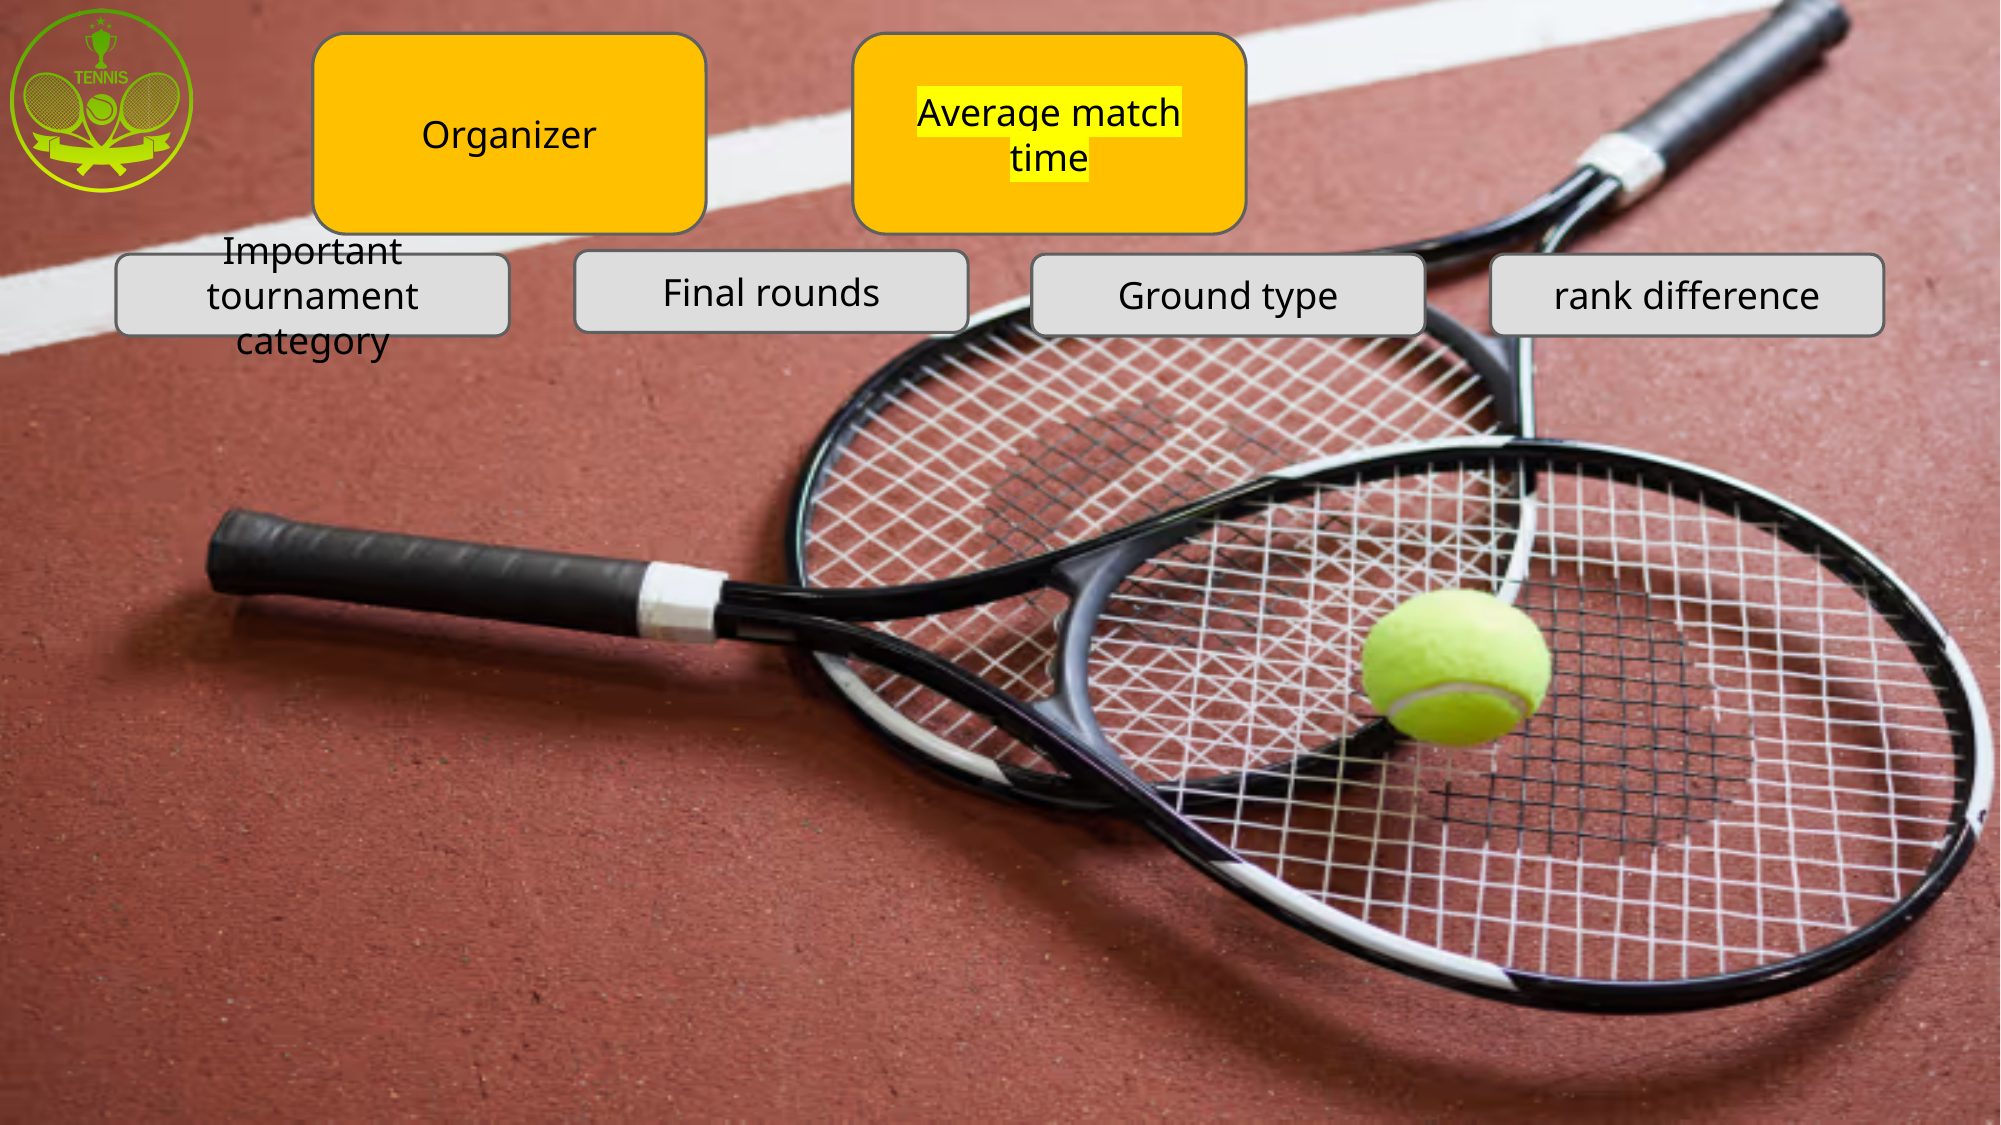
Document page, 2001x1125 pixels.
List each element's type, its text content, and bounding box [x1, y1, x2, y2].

text_box Organizer [311, 31, 708, 236]
text_box Final rounds [573, 248, 970, 334]
picture [0, 0, 2001, 1125]
text_box Important tournament category [114, 252, 511, 338]
text_box Average match time [851, 31, 1248, 236]
text_box Ground type [1030, 252, 1427, 338]
text_box rank difference [1488, 252, 1886, 338]
